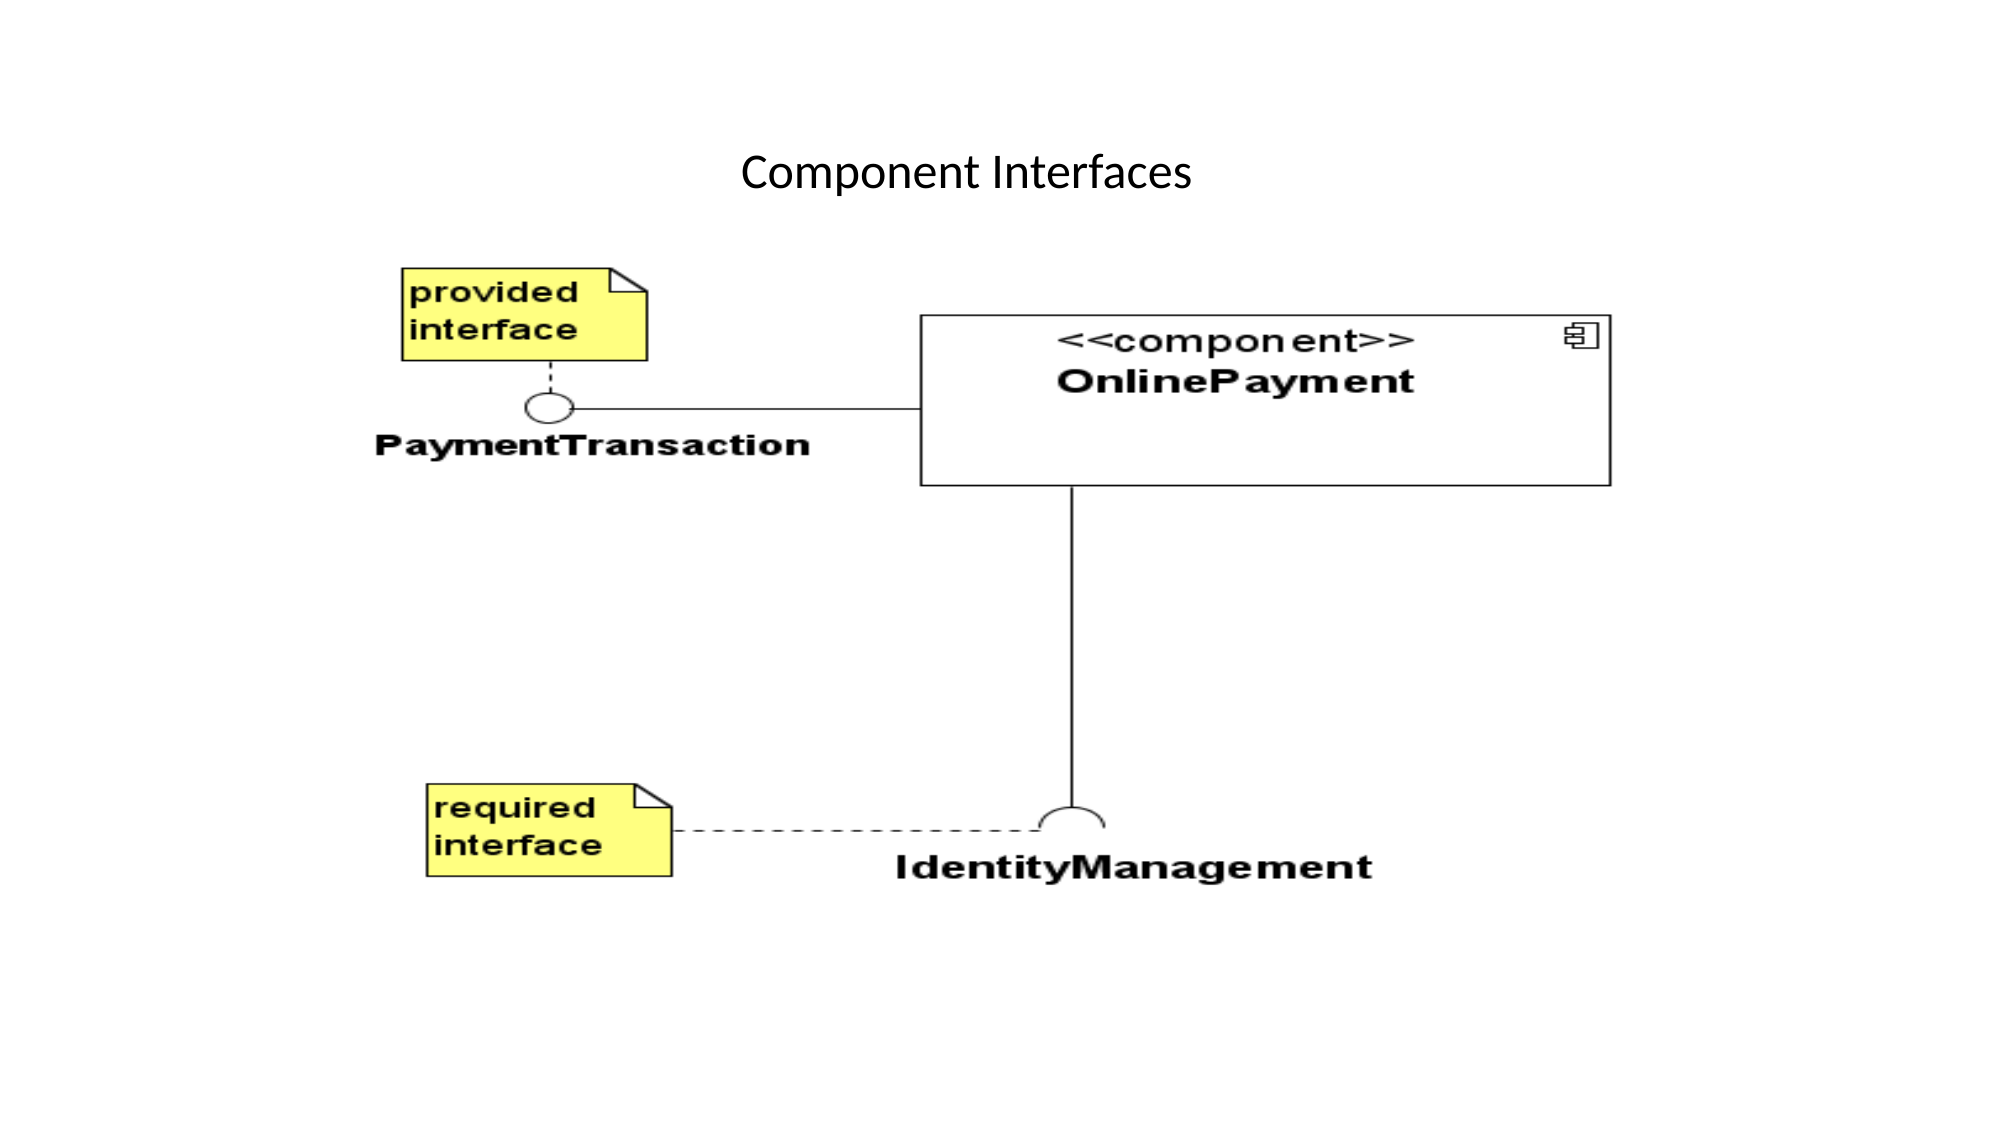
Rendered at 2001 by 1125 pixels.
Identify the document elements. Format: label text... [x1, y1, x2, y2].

picture [318, 245, 1669, 921]
subtitle Component Interfaces [266, 137, 1667, 300]
